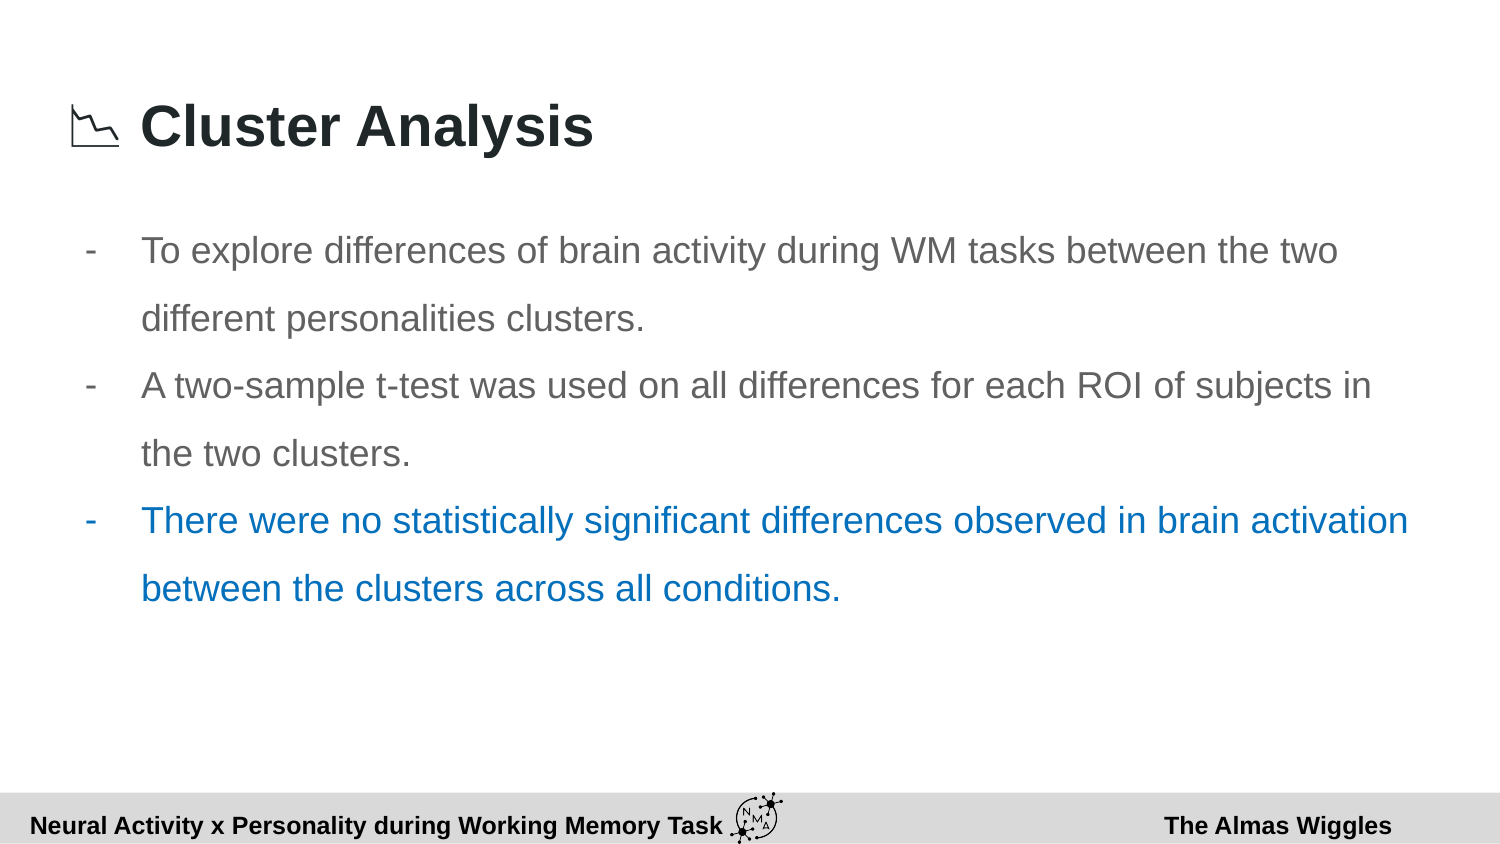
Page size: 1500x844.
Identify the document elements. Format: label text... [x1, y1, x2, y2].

list To explore differences of brain activity during WM tasks between the two different personalities clusters. A two-sample t-test was used on all differences for each ROI of subjects in the two clusters. There were no statistically significant differences observed in brain activation between the clusters across all conditions. [51, 189, 1449, 750]
picture [730, 792, 783, 844]
title 📉 Cluster Analysis [51, 72, 1449, 167]
